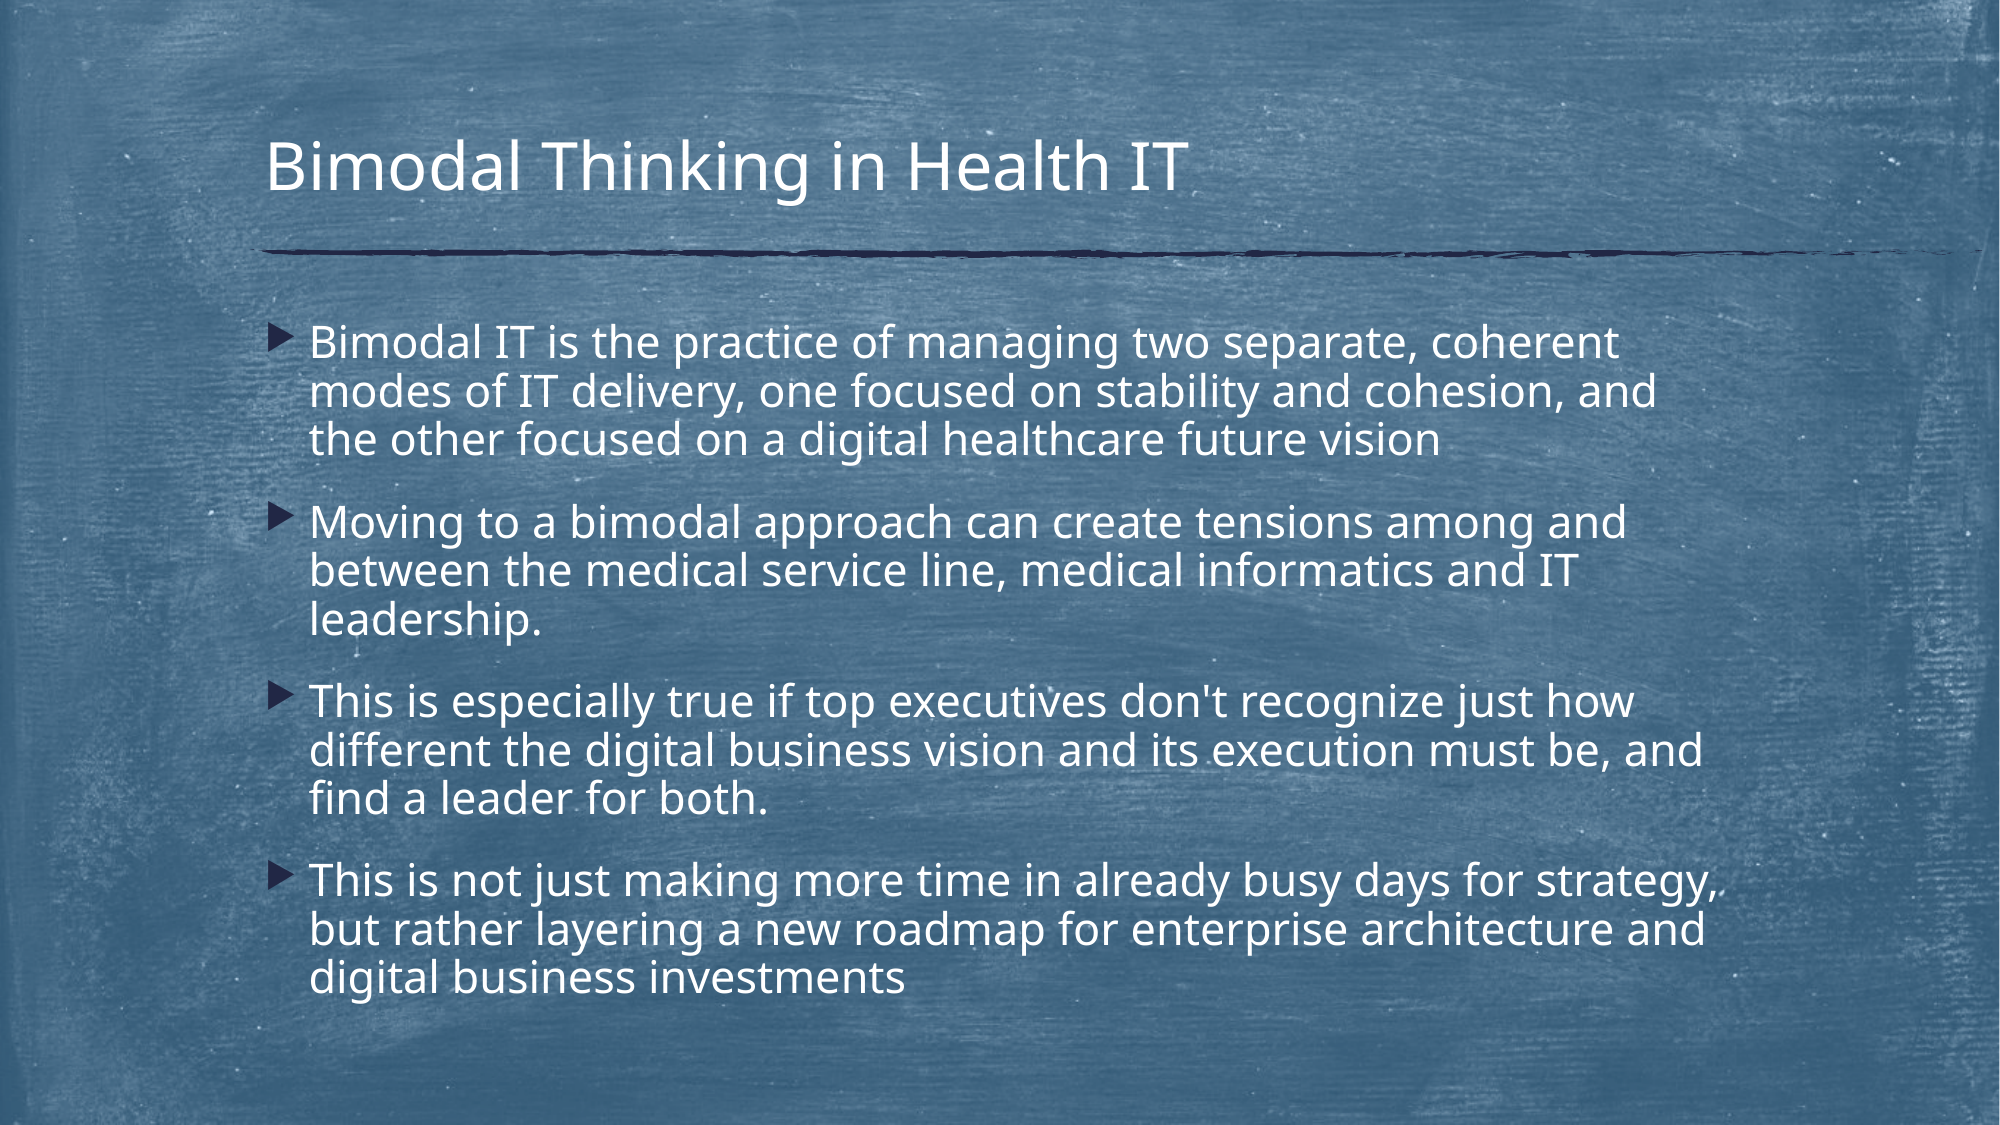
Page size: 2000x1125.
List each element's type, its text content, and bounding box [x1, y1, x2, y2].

title Bimodal Thinking in Health IT [249, 45, 1750, 213]
list Bimodal IT is the practice of managing two separate, coherent modes of IT delivery, one focused on stability and cohesion, and the other focused on a digital healthcare future vision Moving to a bimodal approach can create tensions among and between the medical service line, medical informatics and IT leadership. This is especially true if top executives don't recognize just how different the digital business vision and its execution must be, and find a leader for both. This is not just making more time in already busy days for strategy, but rather layering a new roadmap for enterprise architecture and digital business investments [249, 312, 1750, 1013]
